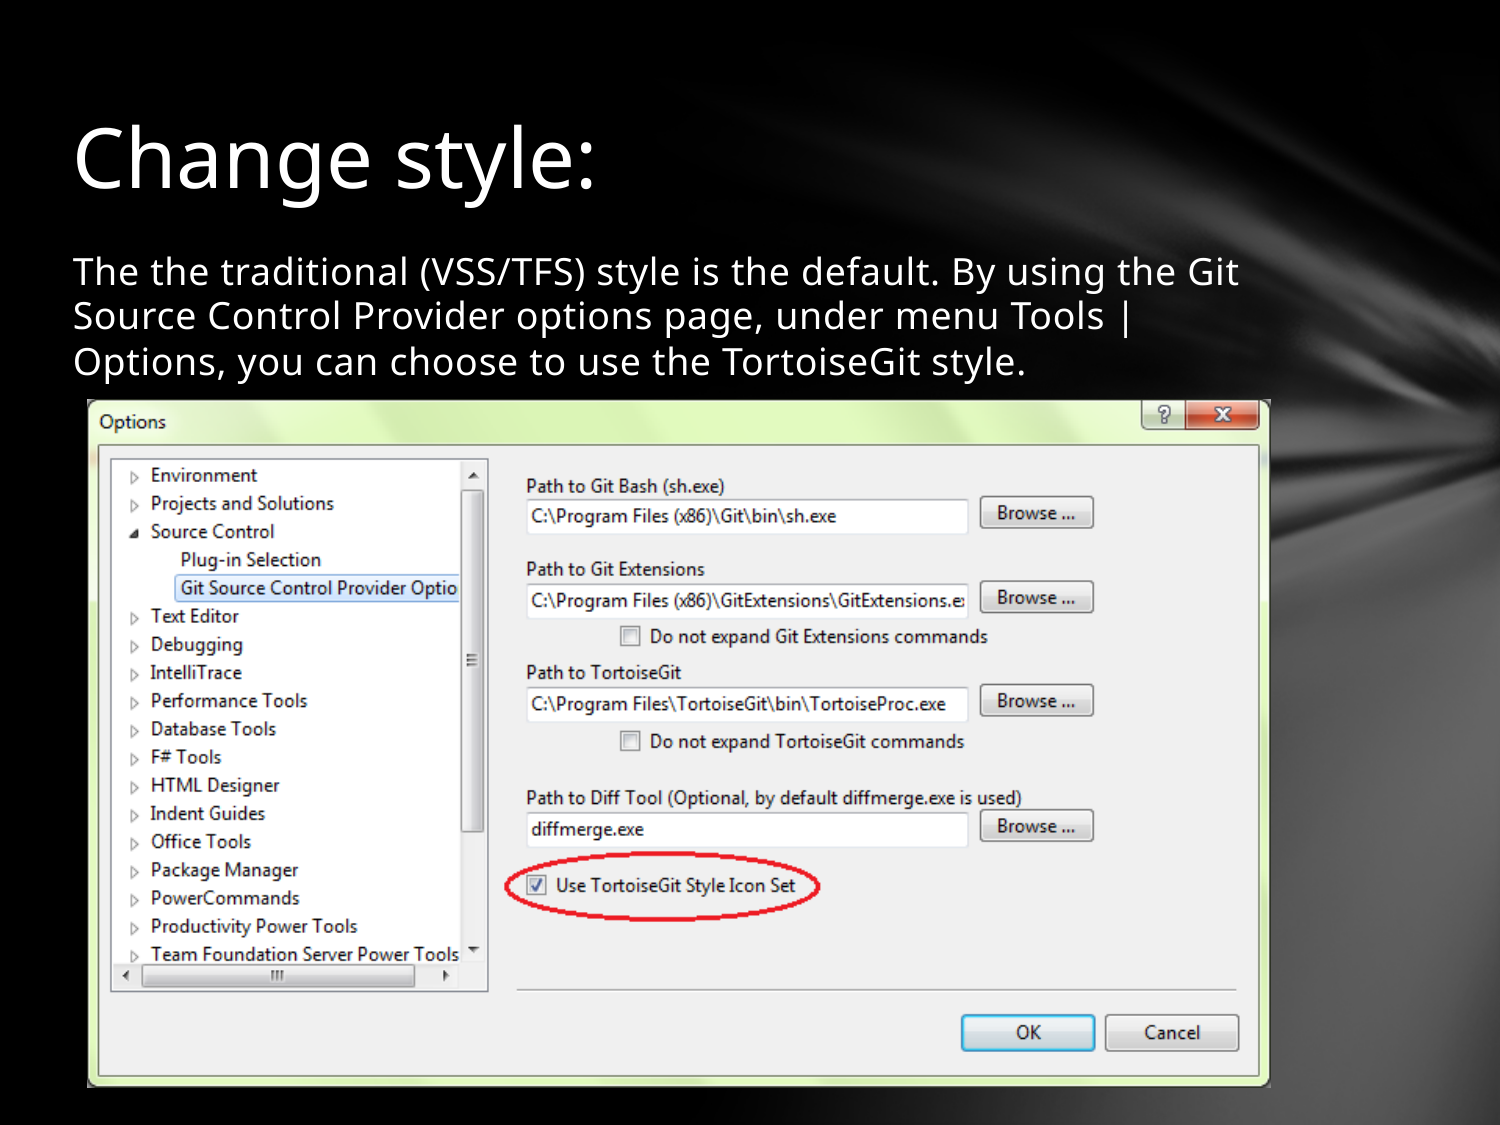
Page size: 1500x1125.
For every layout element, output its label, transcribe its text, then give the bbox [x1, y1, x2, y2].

picture [87, 399, 1272, 1088]
title Change style: [57, 37, 1318, 213]
list The the traditional (VSS/TFS) style is the default. By using the Git Source Control Provider options page, under menu Tools | Options, you can choose to use the TortoiseGit style. [57, 239, 1318, 1015]
